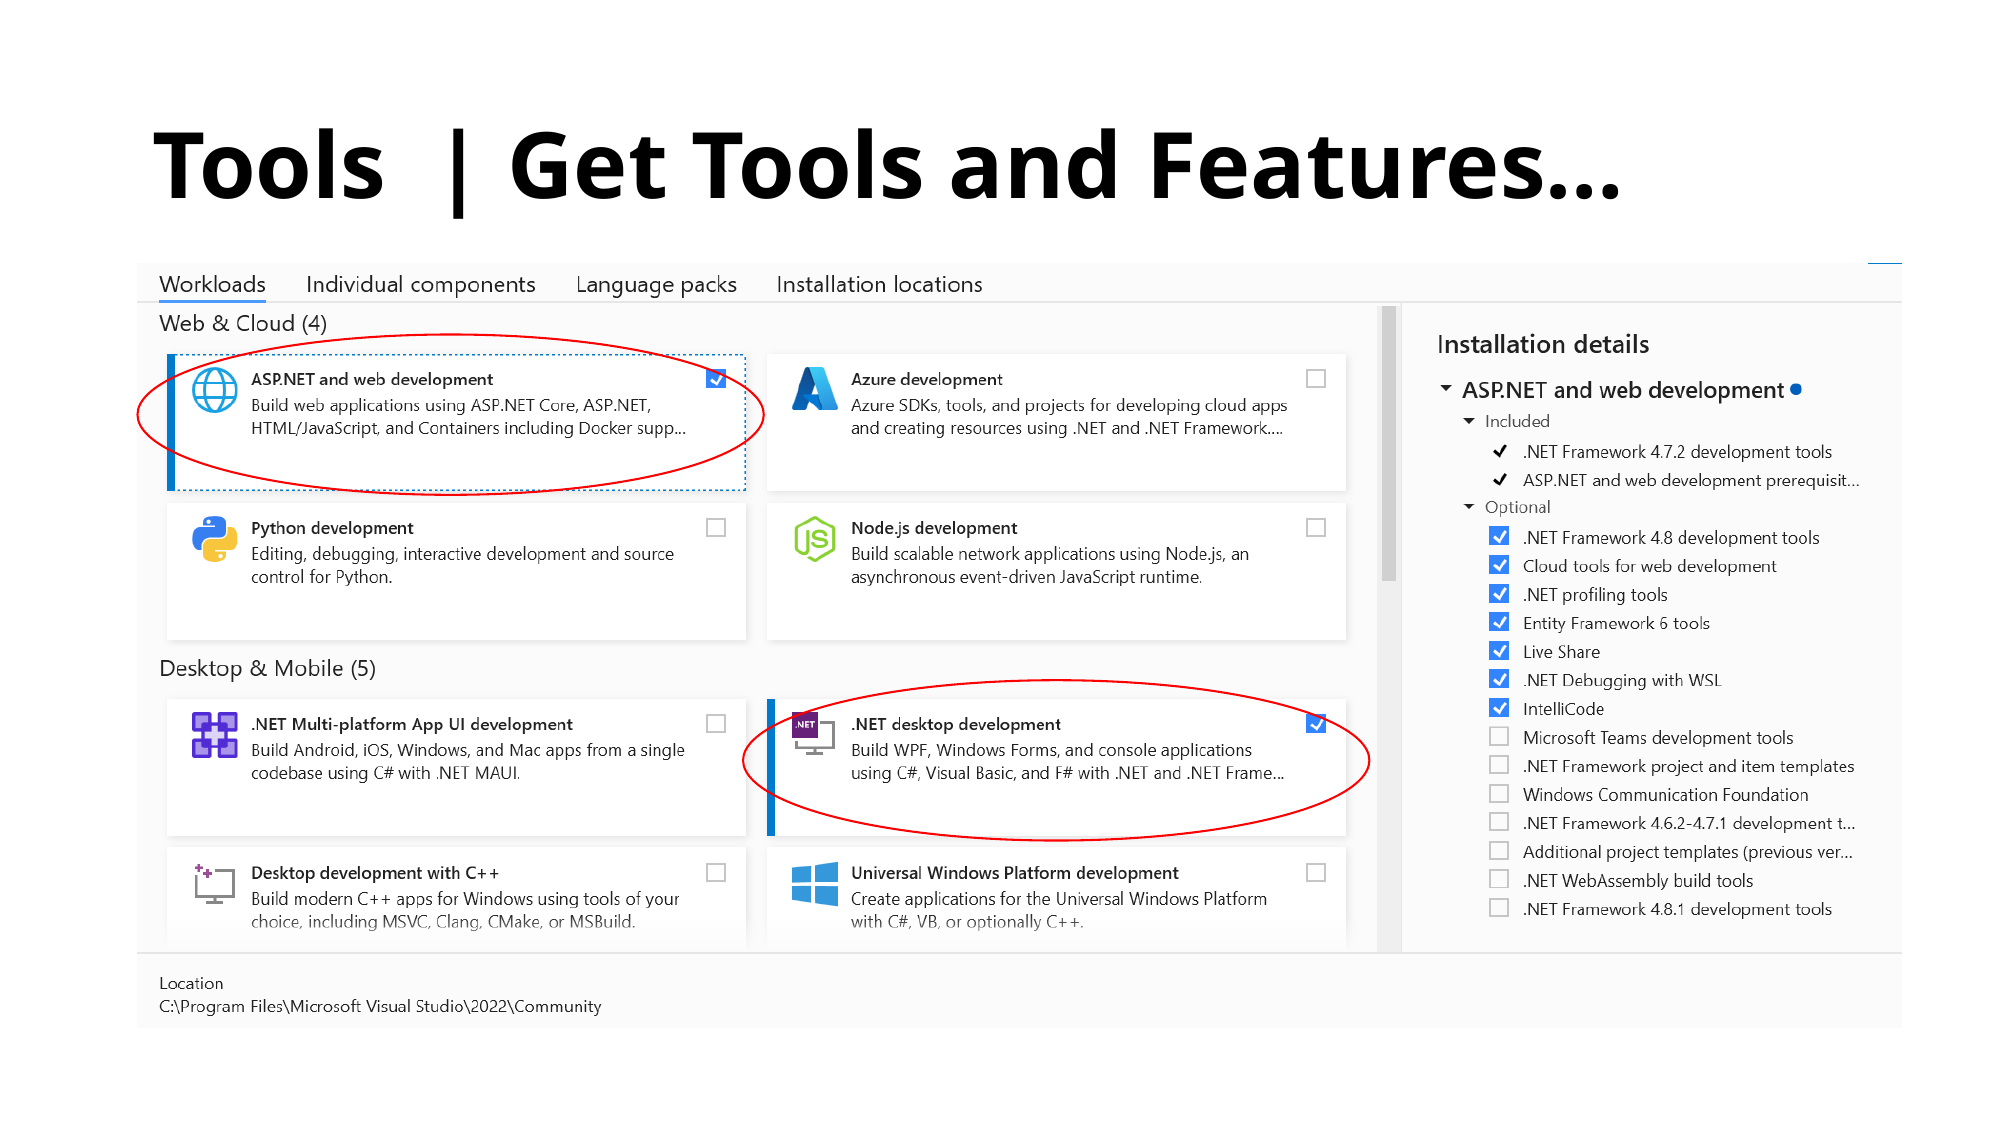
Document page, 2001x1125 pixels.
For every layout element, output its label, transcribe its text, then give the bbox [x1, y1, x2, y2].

picture [137, 263, 1902, 1028]
title Tools | Get Tools and Features… [137, 59, 1863, 263]
